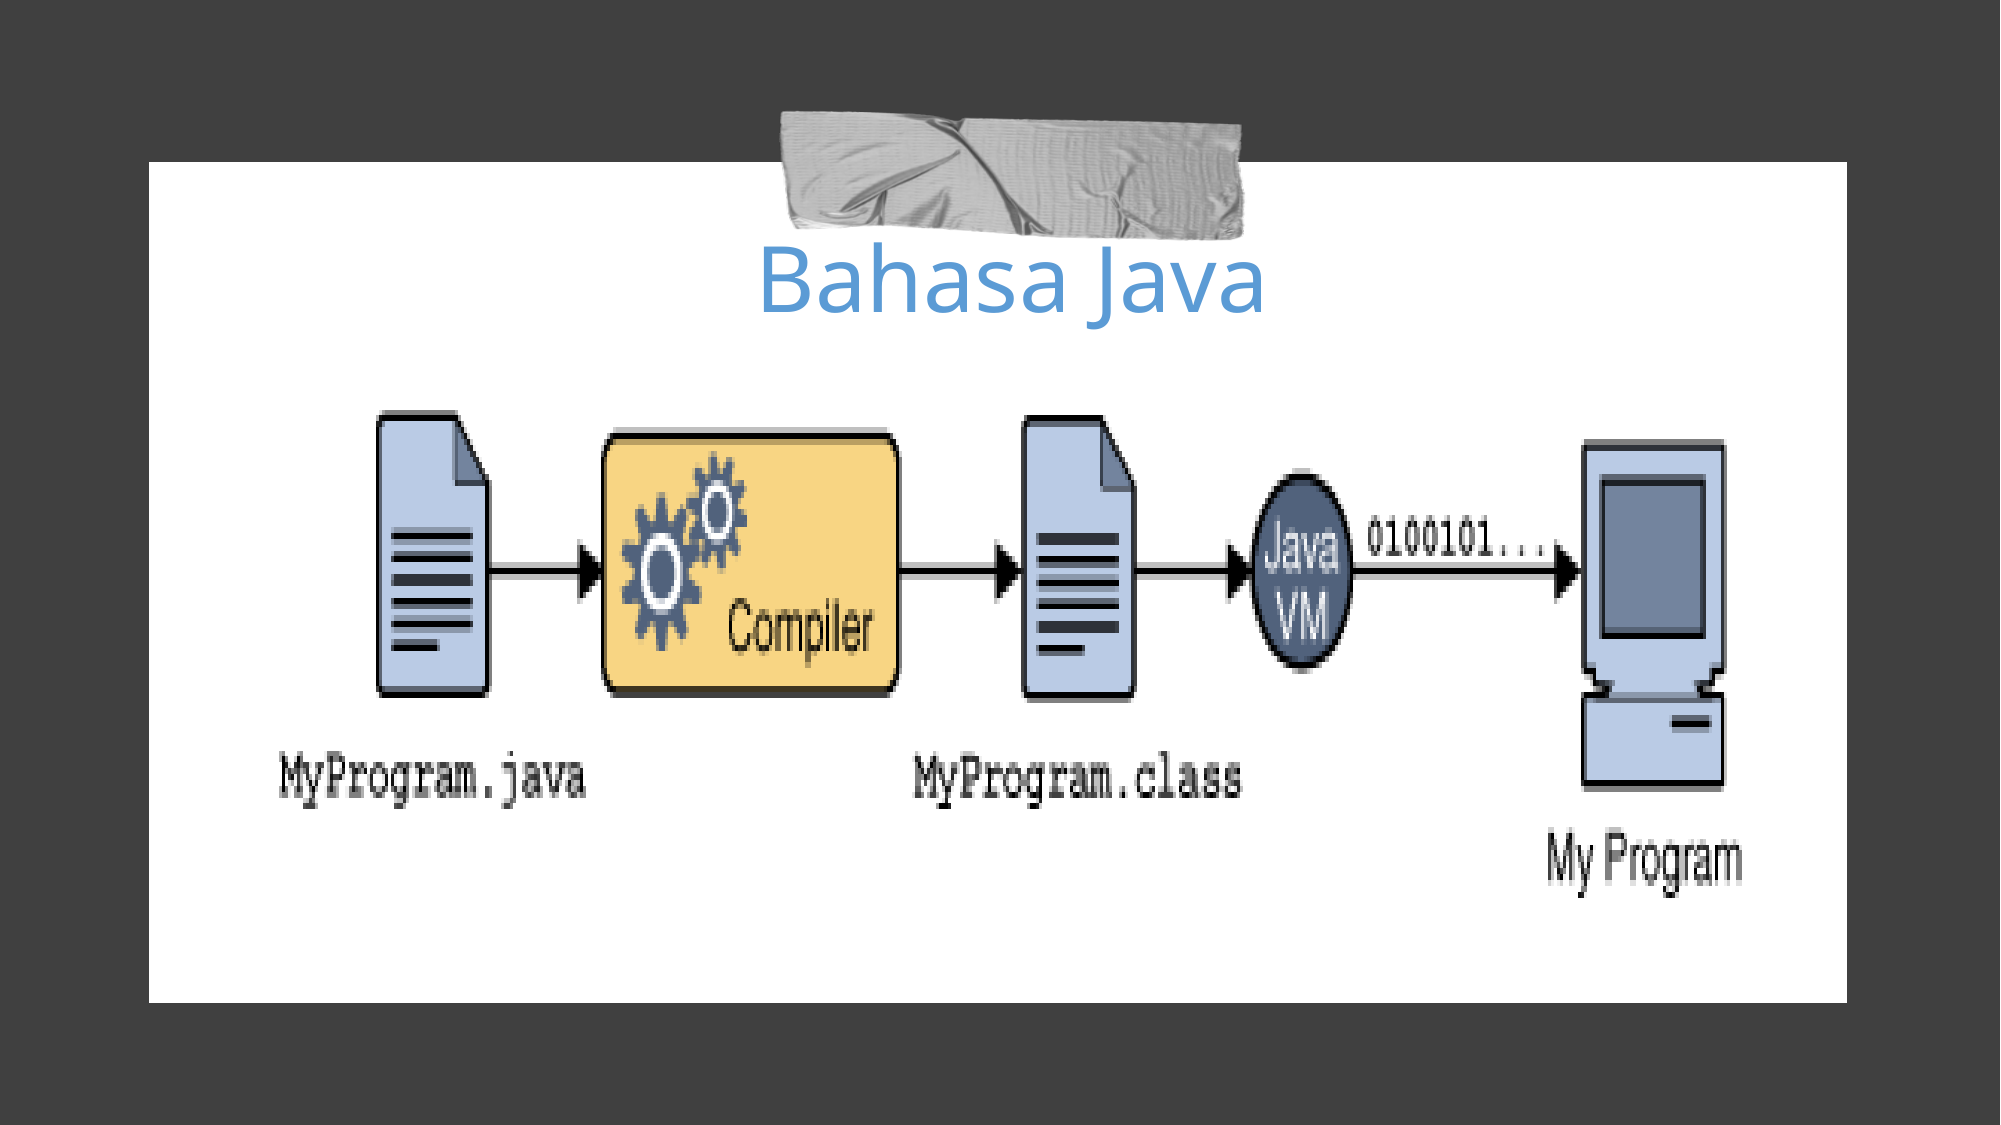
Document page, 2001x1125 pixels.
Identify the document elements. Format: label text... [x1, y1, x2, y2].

picture [773, 109, 1252, 247]
text_box [149, 162, 1847, 1003]
picture [279, 410, 1746, 898]
title Bahasa Java [150, 174, 1875, 392]
